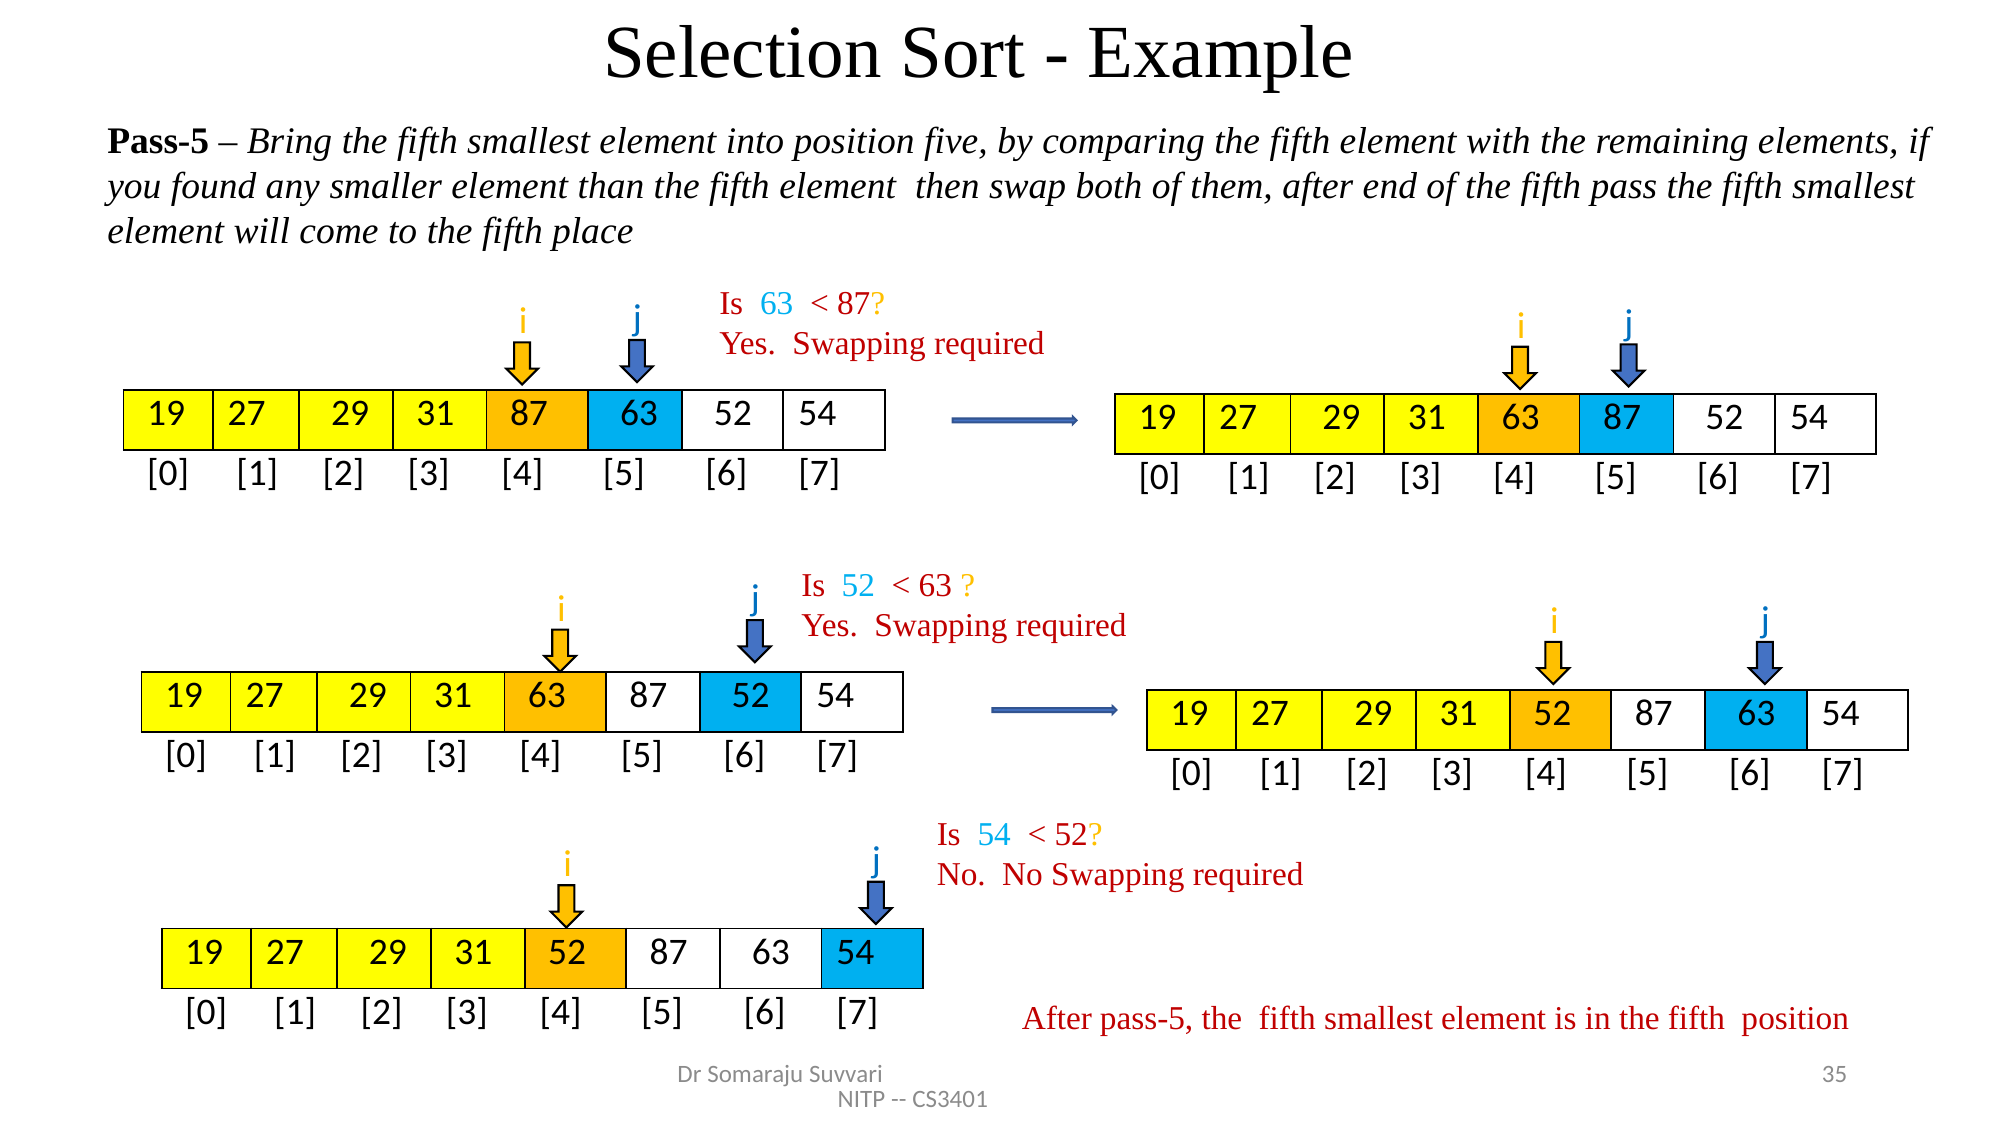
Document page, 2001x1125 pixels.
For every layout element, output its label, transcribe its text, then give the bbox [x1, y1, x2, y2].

table_header 31 [432, 929, 524, 988]
table_header 54 [822, 929, 922, 988]
table_header 29 [338, 929, 430, 988]
table_header 27 [252, 929, 336, 988]
table_header 27 [214, 391, 298, 449]
table_cell [1] [213, 451, 299, 510]
text_box [991, 703, 1118, 717]
table_cell [4] [504, 733, 606, 793]
table_cell [6] [1705, 751, 1807, 811]
table_cell [1] [1204, 455, 1291, 515]
table_header 52 [683, 391, 782, 449]
table_cell [2] [299, 451, 393, 510]
table_header 54 [784, 391, 884, 449]
table_header 54 [1776, 395, 1875, 453]
table_cell [0] [1115, 455, 1204, 515]
table_header 63 [589, 391, 681, 449]
text_box Pass-5 – Bring the fifth smallest element into position five, by comparing the fifth element with the remaining elements, if you found any smaller element than the fifth element then swap both of them, after end of the fifth pass the fifth smallest element will come to the fifth place [92, 108, 1979, 259]
table_header 31 [394, 391, 486, 449]
text_box After pass-5, the fifth smallest element is in the fifth position [1007, 988, 2000, 1044]
text_box [951, 414, 1079, 427]
table_cell [1] [251, 989, 337, 1049]
table_cell [3] [1416, 751, 1510, 811]
table_cell [7] [821, 989, 923, 1042]
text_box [856, 827, 903, 924]
table_cell [2] [317, 733, 411, 793]
table_cell [0] [141, 733, 231, 793]
table_cell [3] [411, 733, 504, 793]
table_cell [4] [525, 989, 626, 1049]
table_cell [5] [606, 733, 700, 793]
table_header 19 [163, 929, 250, 988]
table_cell [2] [1322, 751, 1416, 811]
text_box Is 52 < 63 ? Yes. Swapping required [786, 555, 1256, 651]
table_cell [2] [337, 989, 431, 1049]
table_header 52 [701, 673, 800, 731]
table_header 31 [1385, 395, 1477, 453]
table_header 87 [1612, 691, 1704, 749]
table_cell [5] [1611, 751, 1705, 811]
table_header 87 [487, 391, 587, 449]
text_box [618, 285, 664, 383]
table_cell [7] [801, 733, 903, 793]
table_header 29 [1291, 395, 1383, 453]
table_header 19 [124, 391, 212, 449]
table_header 63 [1706, 691, 1806, 749]
table_header 29 [1323, 691, 1415, 749]
table_header 54 [1808, 691, 1907, 749]
footer Dr Somaraju Suvvari NITP -- CS3401 [662, 1042, 1338, 1103]
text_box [542, 576, 619, 672]
table_header 19 [1148, 691, 1235, 749]
title Selection Sort - Example [322, 15, 1635, 91]
table_cell [0] [162, 989, 251, 1049]
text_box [1502, 293, 1579, 389]
table_header 87 [1580, 395, 1673, 453]
table_header 19 [142, 673, 230, 731]
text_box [504, 288, 581, 385]
table_cell [6] [700, 733, 801, 793]
table_header 31 [1417, 691, 1509, 749]
table_cell [7] [1807, 751, 1908, 811]
table_header 87 [627, 929, 719, 988]
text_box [1535, 588, 1612, 685]
table_cell [0] [1147, 751, 1236, 804]
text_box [735, 565, 782, 663]
table_cell [5] [588, 451, 682, 510]
table_header 52 [526, 929, 625, 988]
table_cell [0] [124, 451, 213, 510]
table_cell [3] [431, 989, 525, 1049]
table_header 29 [300, 391, 392, 449]
table_cell [3] [393, 451, 487, 510]
table_header 27 [1237, 691, 1321, 749]
table_header 63 [1479, 395, 1579, 453]
table_header 63 [505, 673, 605, 731]
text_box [548, 831, 625, 928]
table_cell [1] [231, 733, 317, 793]
table_header 63 [721, 929, 821, 988]
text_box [1609, 290, 1656, 387]
text_box Is 54 < 52? No. No Swapping required [922, 804, 1392, 899]
table_cell [1] [1236, 751, 1322, 804]
table_cell [5] [626, 989, 720, 1049]
table_cell [4] [1478, 455, 1580, 515]
table_header 31 [411, 673, 504, 731]
table_header 54 [802, 673, 902, 731]
table_header 27 [1205, 395, 1290, 453]
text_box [1745, 587, 1792, 685]
table_header 29 [318, 673, 410, 731]
table_header 27 [231, 673, 316, 731]
table_cell [2] [1291, 455, 1384, 515]
table_header 87 [607, 673, 699, 731]
table_cell [5] [1580, 455, 1673, 515]
table_cell [4] [1510, 751, 1611, 811]
table_header 52 [1674, 395, 1774, 453]
table_cell [7] [1775, 455, 1876, 515]
table_header 19 [1116, 395, 1203, 453]
table_cell [3] [1384, 455, 1478, 515]
table_cell [6] [720, 989, 821, 1042]
table_header 52 [1511, 691, 1610, 749]
table_cell [4] [487, 451, 588, 510]
table_cell [7] [783, 451, 885, 510]
slide_number 35 [1412, 1042, 1863, 1103]
table_cell [6] [682, 451, 783, 510]
table_cell [6] [1673, 455, 1775, 515]
text_box Is 63 < 87? Yes. Swapping required [704, 273, 1175, 369]
